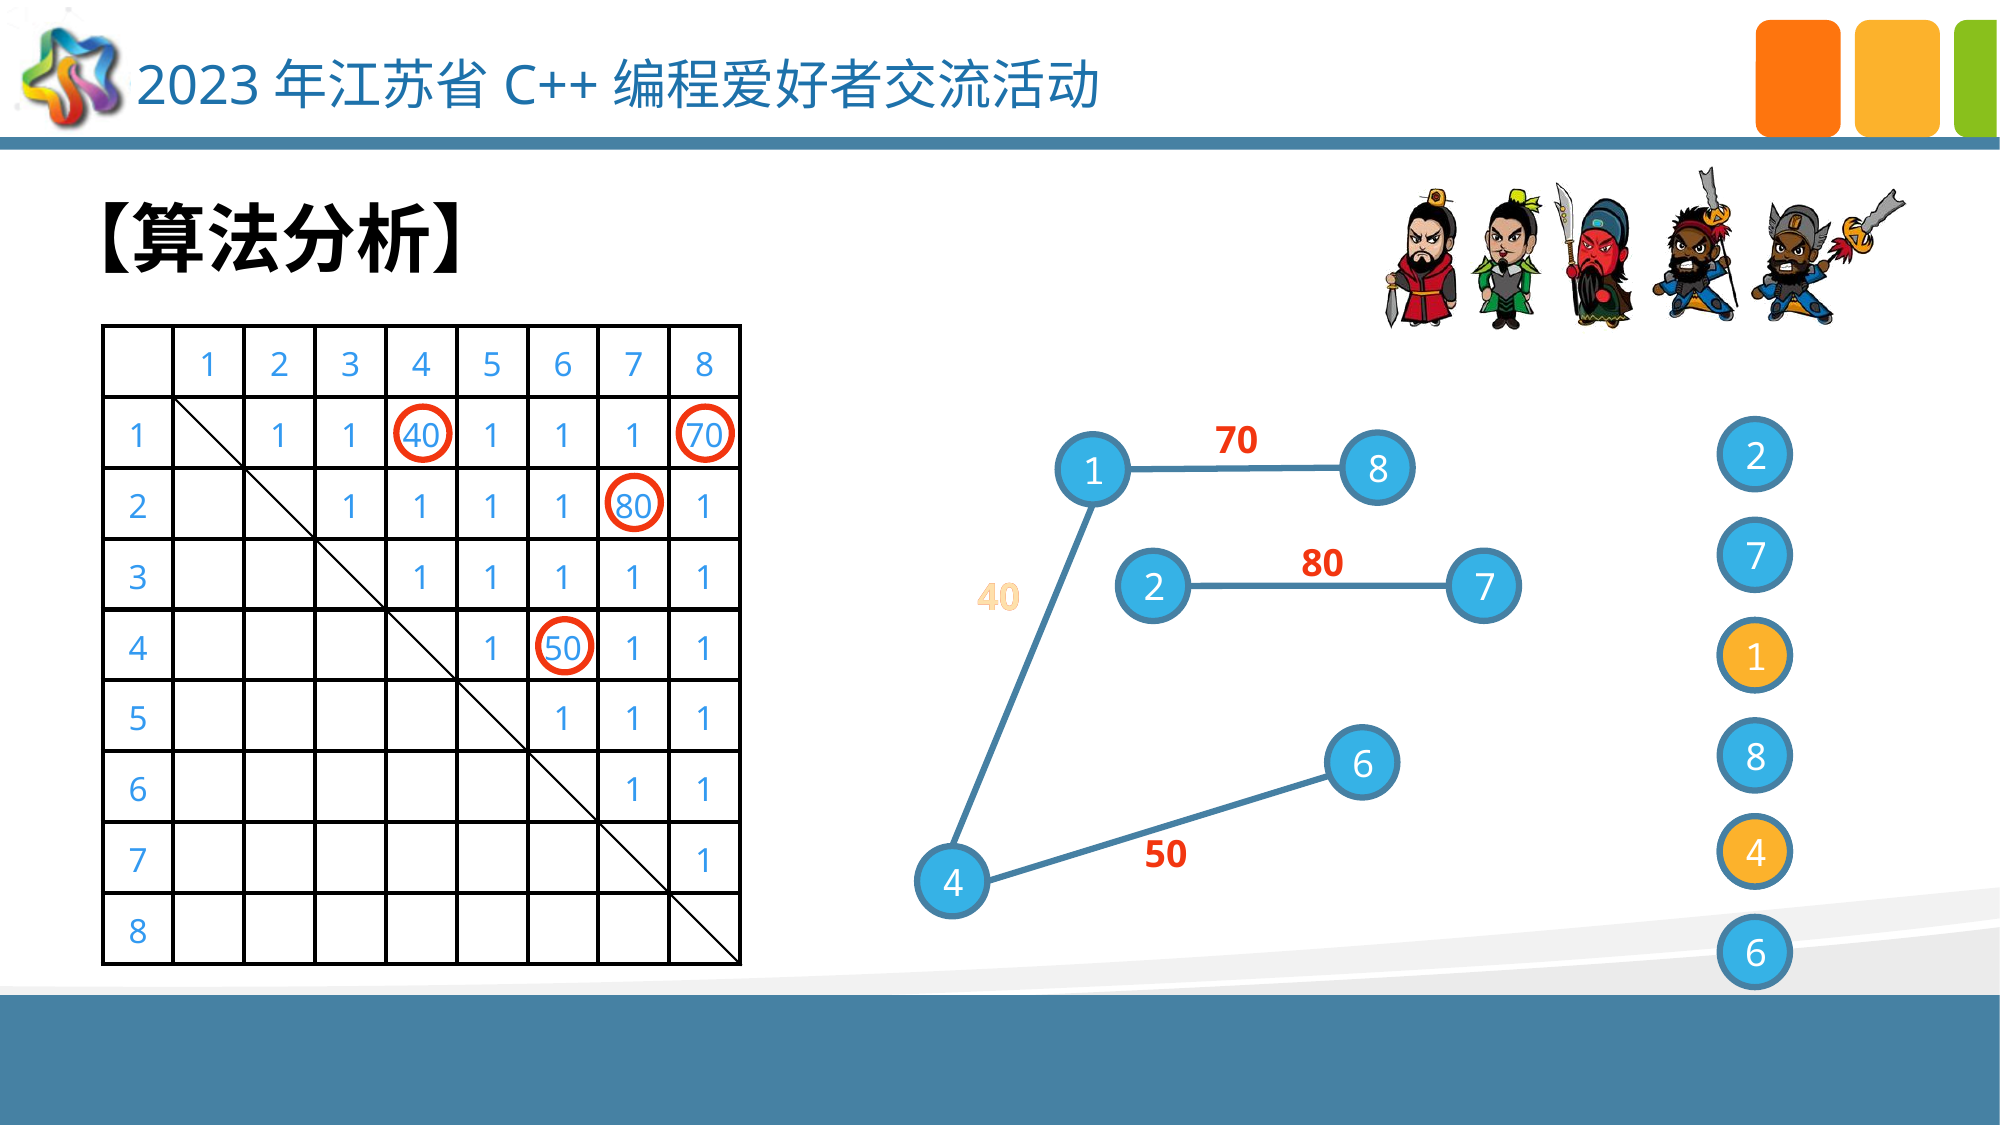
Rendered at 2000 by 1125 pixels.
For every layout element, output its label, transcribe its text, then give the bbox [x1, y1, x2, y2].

table_header 2 [246, 328, 313, 395]
table_header 1 [175, 328, 242, 395]
table_header 4 [388, 328, 455, 395]
table_header 7 [600, 328, 667, 395]
table_header [105, 328, 171, 395]
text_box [1057, 408, 1413, 505]
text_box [1117, 531, 1520, 622]
table_header 6 [530, 328, 596, 395]
text_box 2 [1718, 418, 1791, 491]
text_box 6 [1718, 915, 1791, 989]
table_cell 8 [105, 895, 171, 962]
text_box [951, 504, 1093, 847]
table_cell 1 [105, 399, 171, 466]
table_cell 2 [105, 470, 171, 537]
picture [7, 7, 131, 138]
picture [1353, 160, 1935, 360]
table_cell 6 [105, 753, 171, 820]
table_header 5 [459, 328, 526, 395]
table_cell 4 [105, 612, 171, 678]
table_header 3 [317, 328, 384, 395]
text_box 8 [1718, 719, 1791, 792]
text_box 4 [1718, 815, 1791, 888]
table_header 8 [671, 328, 738, 395]
text_box 1 [1718, 619, 1791, 692]
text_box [916, 726, 1398, 917]
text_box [173, 397, 742, 966]
text_box 7 [1718, 518, 1791, 591]
table_cell 7 [105, 824, 171, 891]
table_cell 5 [105, 682, 171, 749]
table_cell 3 [105, 541, 171, 607]
text_box 【算法分析】 [41, 94, 1131, 290]
